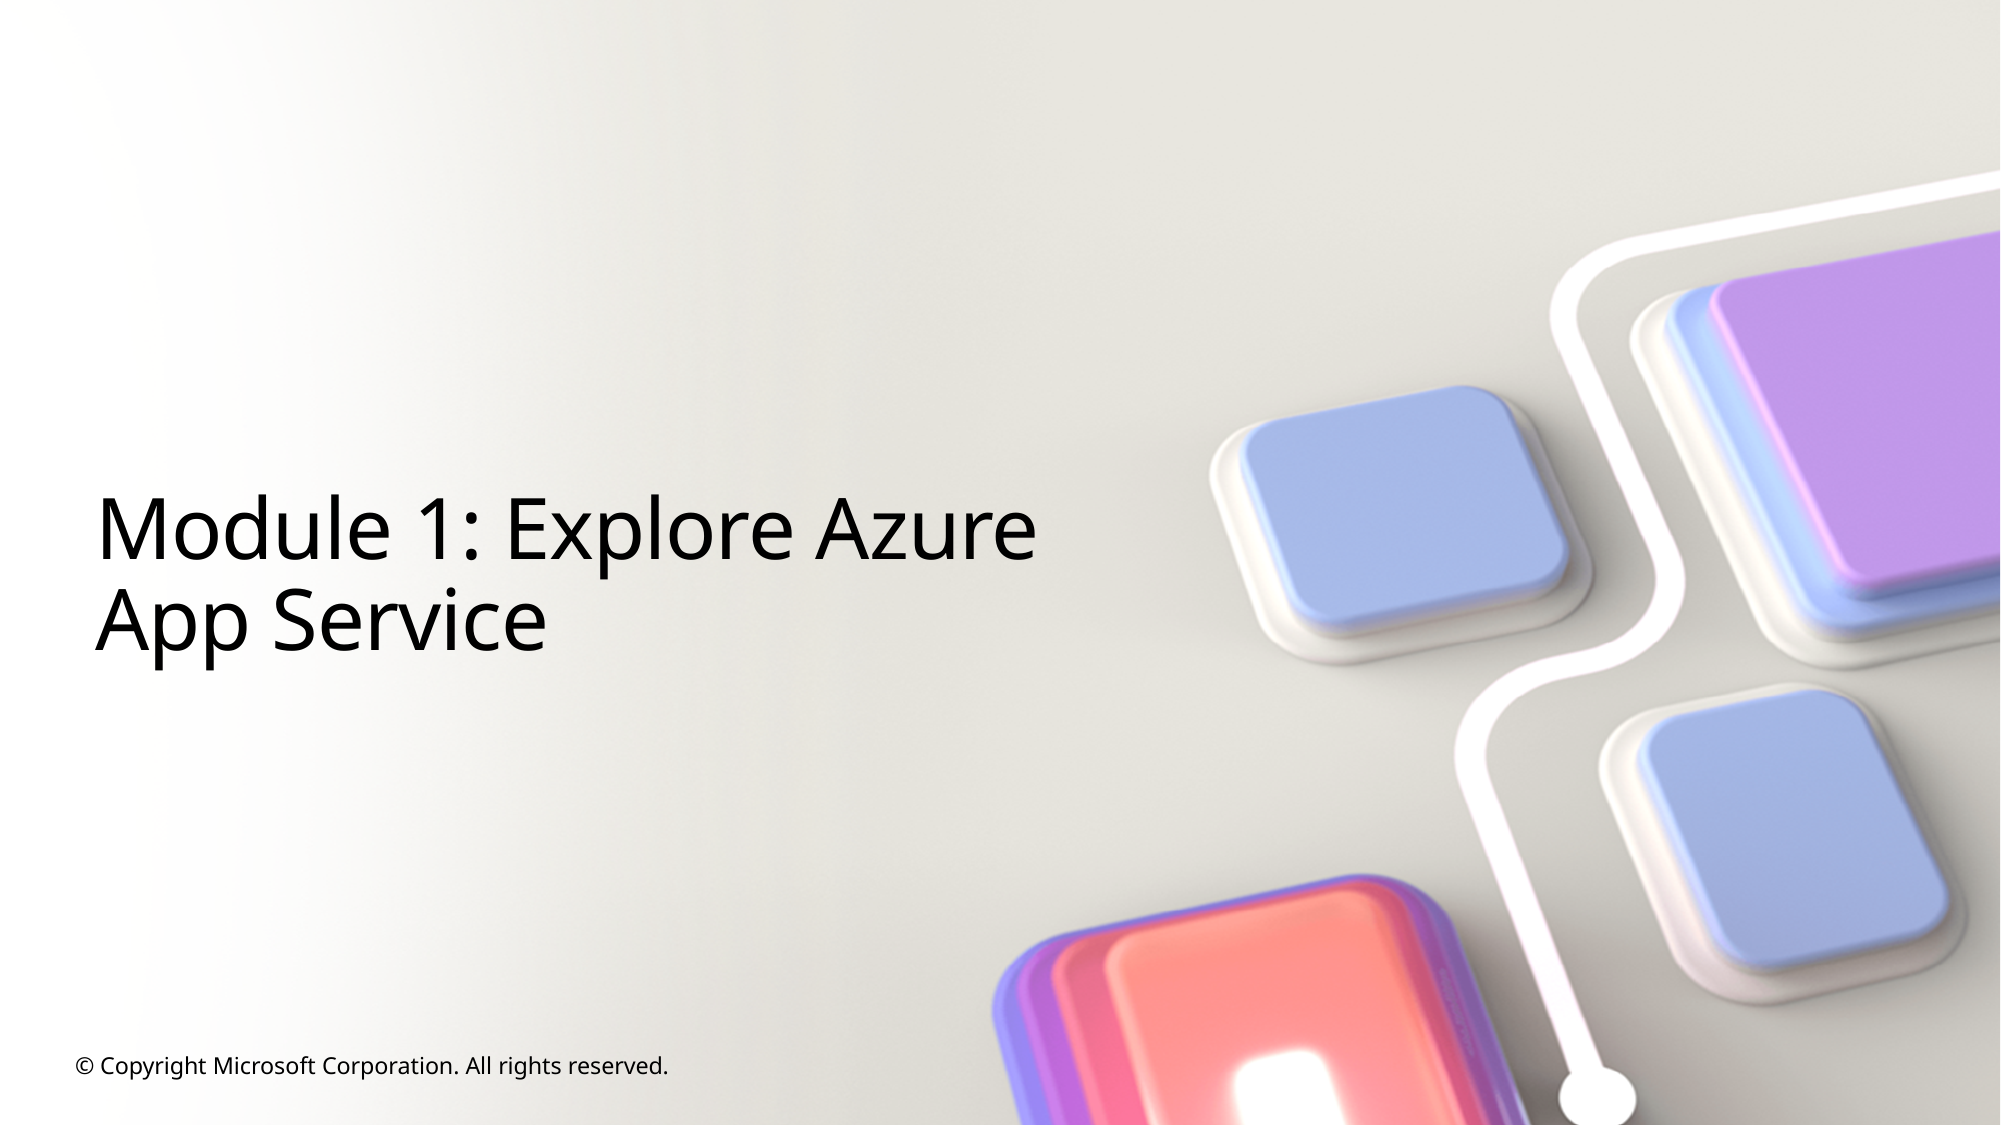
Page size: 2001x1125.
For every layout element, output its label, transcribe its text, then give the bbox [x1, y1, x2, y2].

title Module 1: Explore Azure App Service [95, 483, 1158, 670]
picture [0, 0, 2001, 1125]
